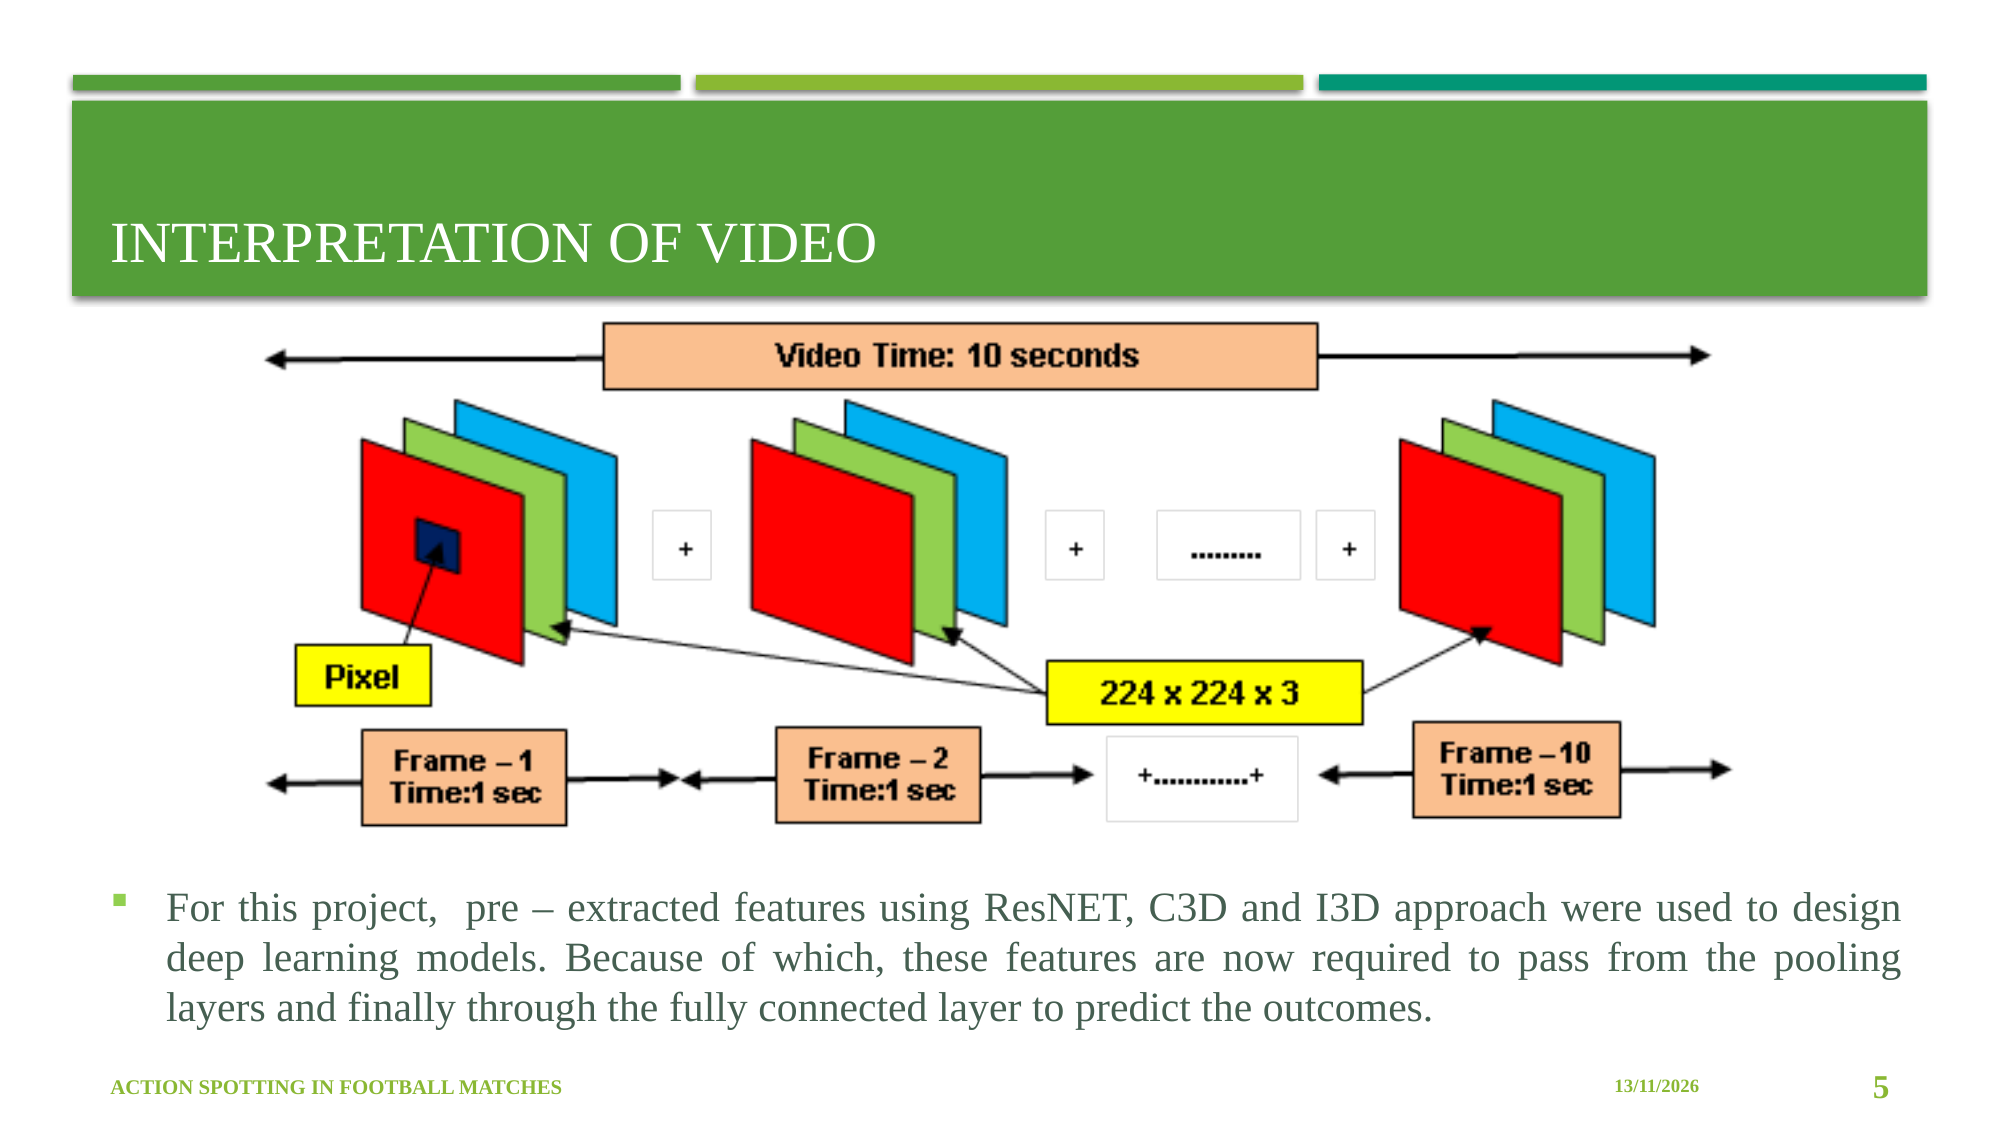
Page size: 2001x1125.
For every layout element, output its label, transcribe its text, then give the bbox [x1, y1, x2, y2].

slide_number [1247, 1055, 1715, 1115]
slide_number 5 [1732, 1055, 1905, 1115]
title Interpretation of ViDEO [95, 115, 1905, 282]
footer Action Spotting in Football Matches [95, 1055, 1230, 1116]
text_box For this project, pre – extracted features using ResNET, C3D and I3D approach were used to design deep learning models. Because of which, these features are now required to pass from the pooling layers and finally through the fully connected layer to predict the outcomes. [95, 872, 1919, 1038]
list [257, 319, 1743, 833]
